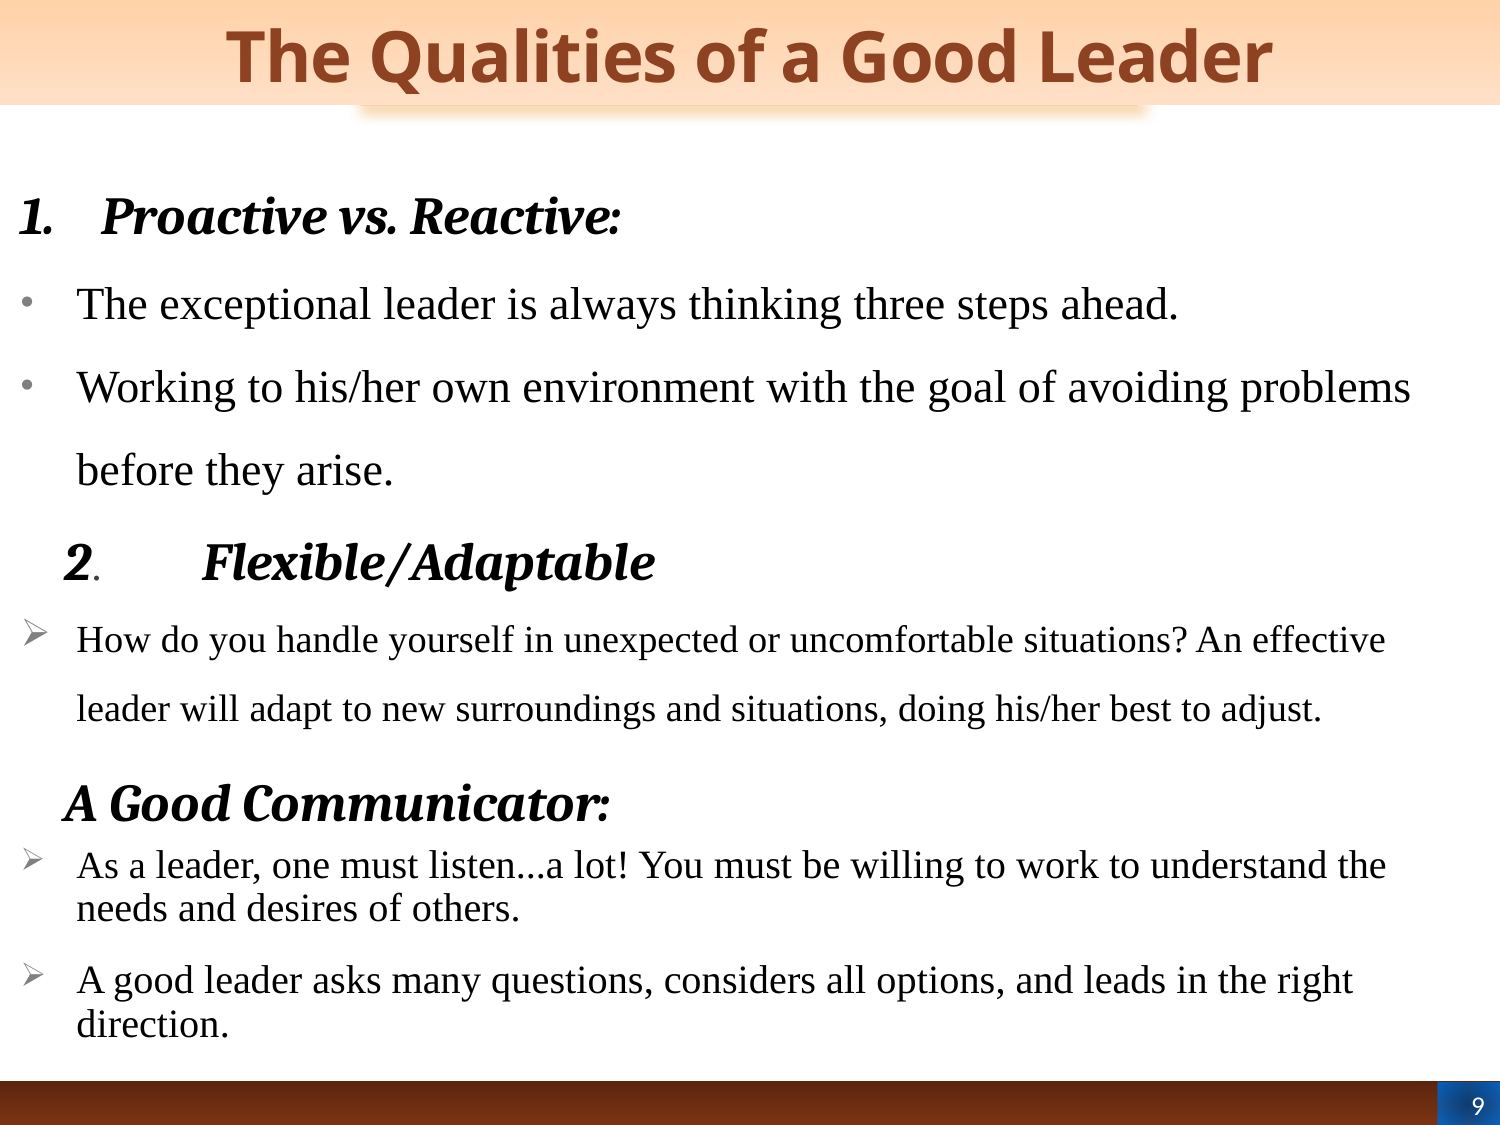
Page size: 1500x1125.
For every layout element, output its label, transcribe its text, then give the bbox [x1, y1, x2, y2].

slide_number 9 [1437, 1082, 1500, 1125]
list 1. Proactive vs. Reactive: The exceptional leader is always thinking three steps ahead. Working to his/her own environment with the goal of avoiding problems before they arise. 2. Flexible/Adaptable How do you handle yourself in unexpected or uncomfortable situations? An effective leader will adapt to new surroundings and situations, doing his/her best to adjust. A Good Communicator: As a leader, one must listen...a lot! You must be willing to work to understand the needs and desires of others. A good leader asks many questions, considers all options, and leads in the right direction. [5, 141, 1488, 1063]
title The Qualities of a Good Leader [0, 0, 1500, 105]
